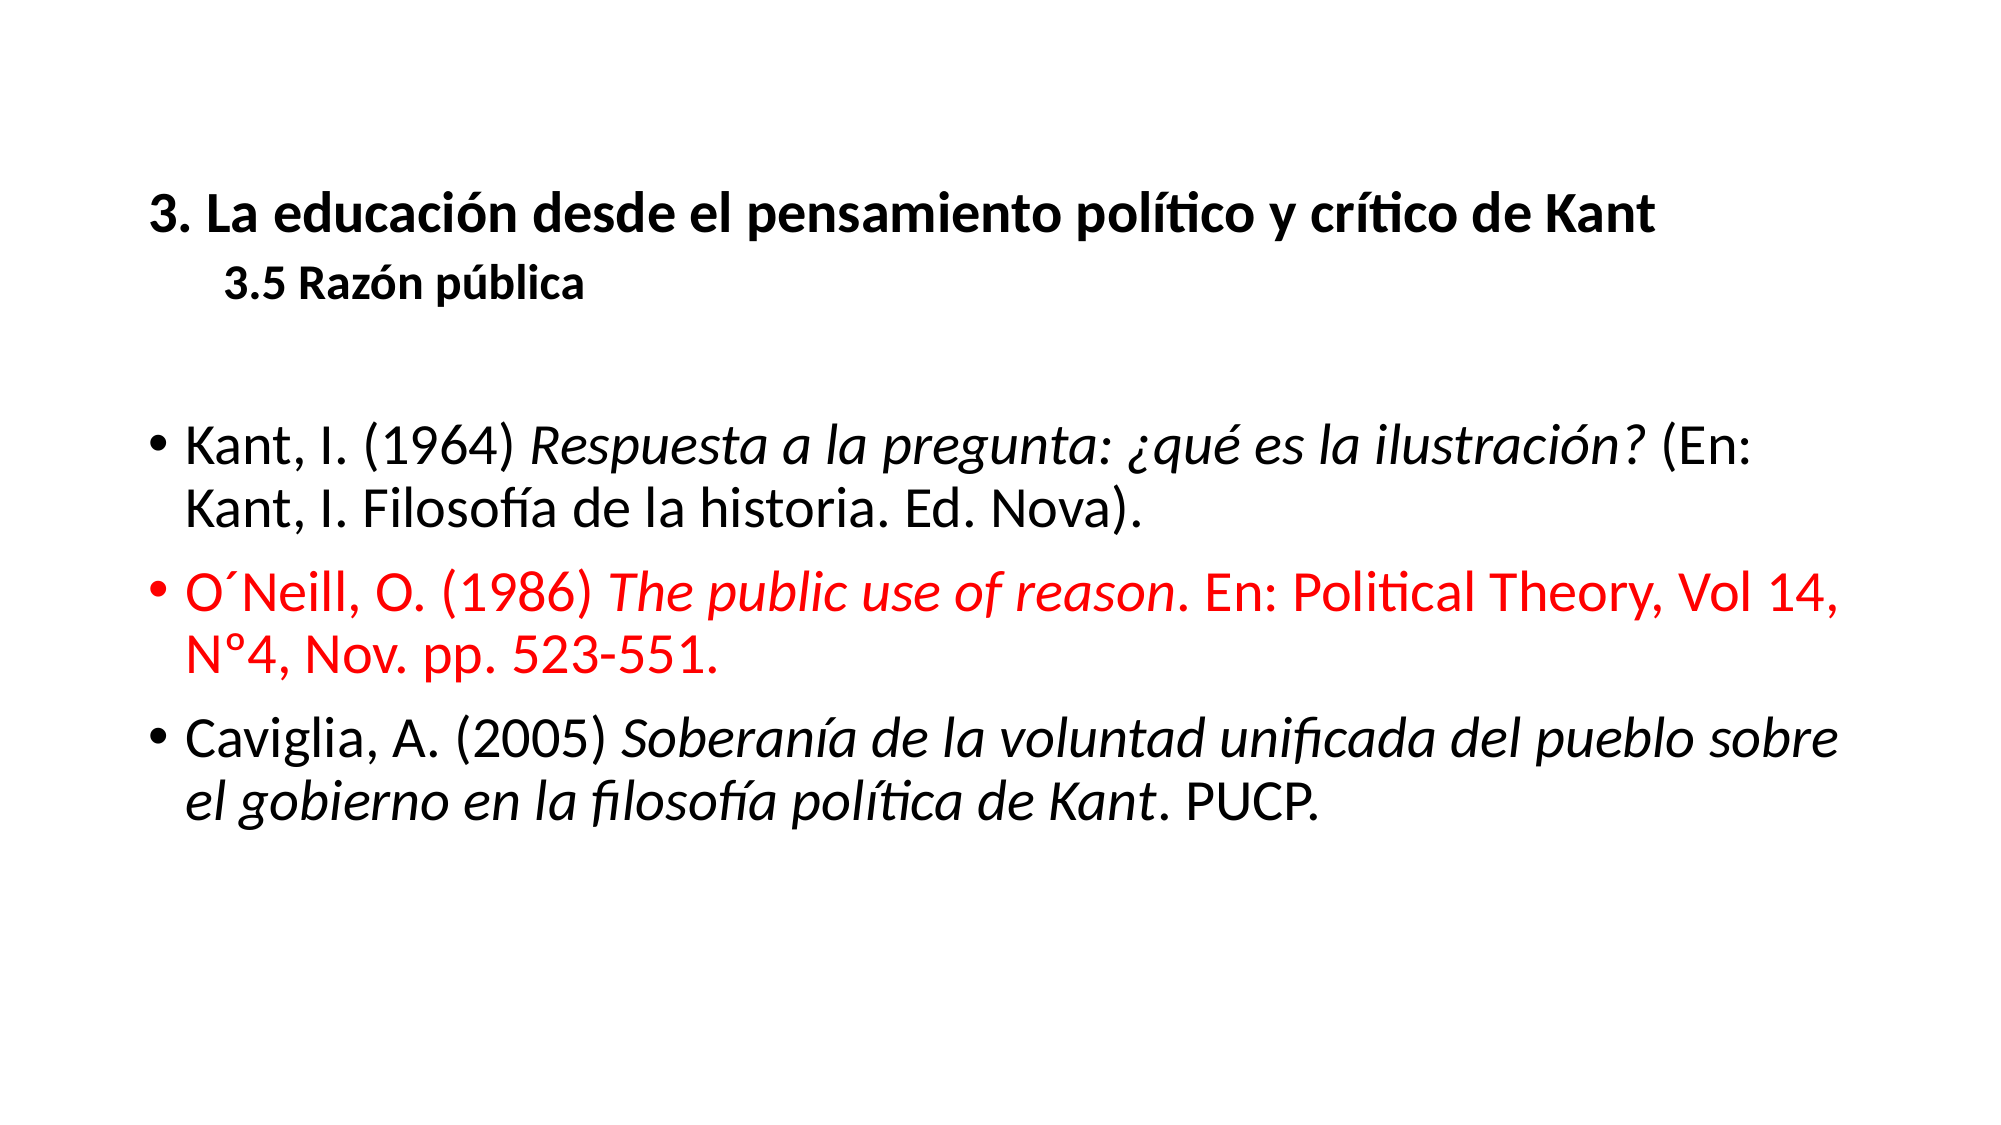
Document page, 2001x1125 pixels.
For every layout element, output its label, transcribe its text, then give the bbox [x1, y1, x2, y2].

list 3. La educación desde el pensamiento político y crítico de Kant 3.5 Razón pública Kant, I. (1964) Respuesta a la pregunta: ¿qué es la ilustración? (En: Kant, I. Filosofía de la historia. Ed. Nova). O´Neill, O. (1986) The public use of reason. En: Political Theory, Vol 14, Nº4, Nov. pp. 523-551. Caviglia, A. (2005) Soberanía de la voluntad unificada del pueblo sobre el gobierno en la filosofía política de Kant. PUCP. [133, 175, 1859, 889]
